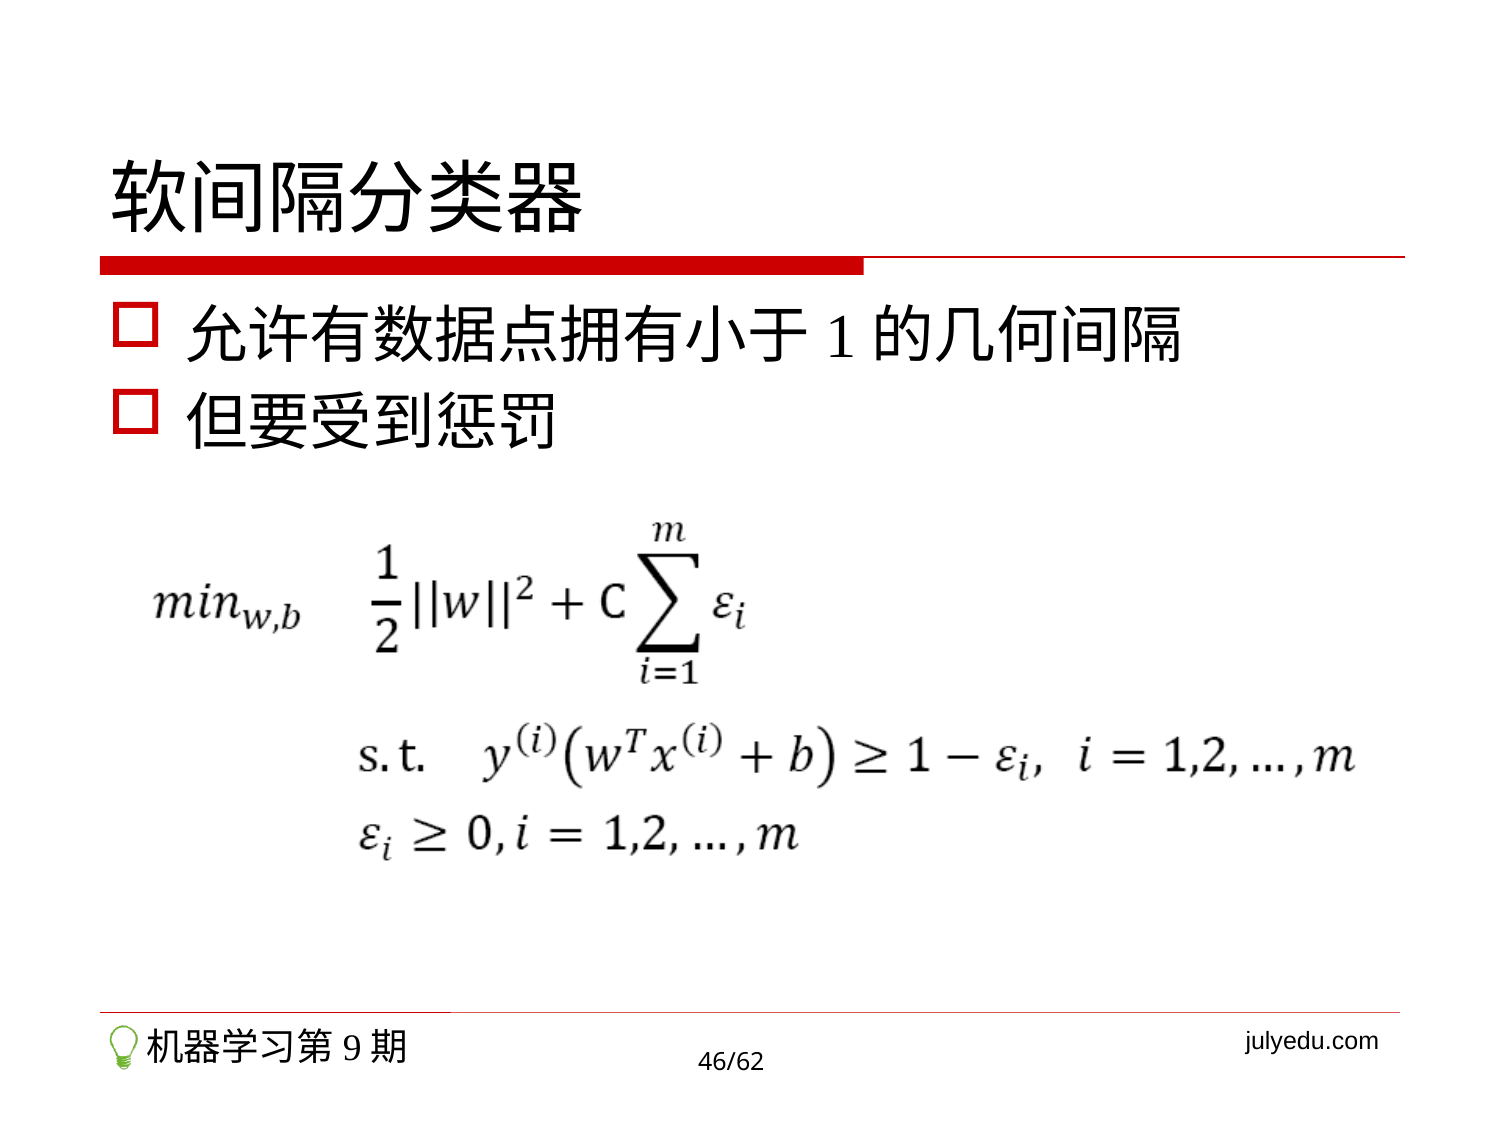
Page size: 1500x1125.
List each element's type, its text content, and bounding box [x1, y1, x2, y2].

picture [100, 1023, 146, 1071]
picture [120, 514, 1375, 871]
list 允许有数据点拥有小于1的几何间隔 但要受到惩罚 [92, 287, 1406, 988]
title 软间隔分类器 [94, 50, 1407, 250]
